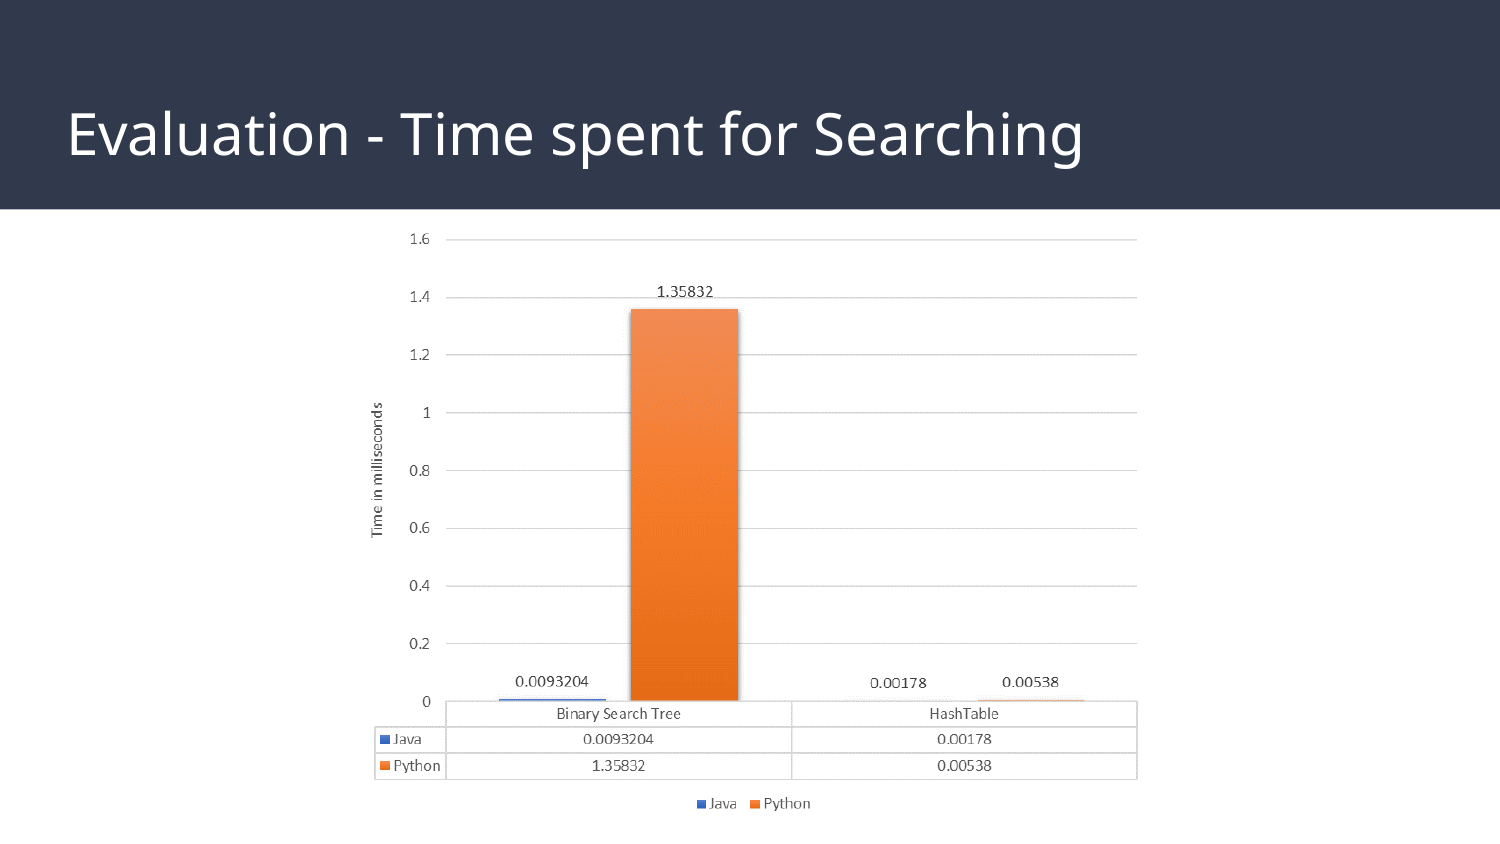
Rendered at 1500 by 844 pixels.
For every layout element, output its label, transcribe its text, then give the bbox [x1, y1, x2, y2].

picture [343, 219, 1157, 830]
title Evaluation - Time spent for Searching [51, 82, 1449, 185]
